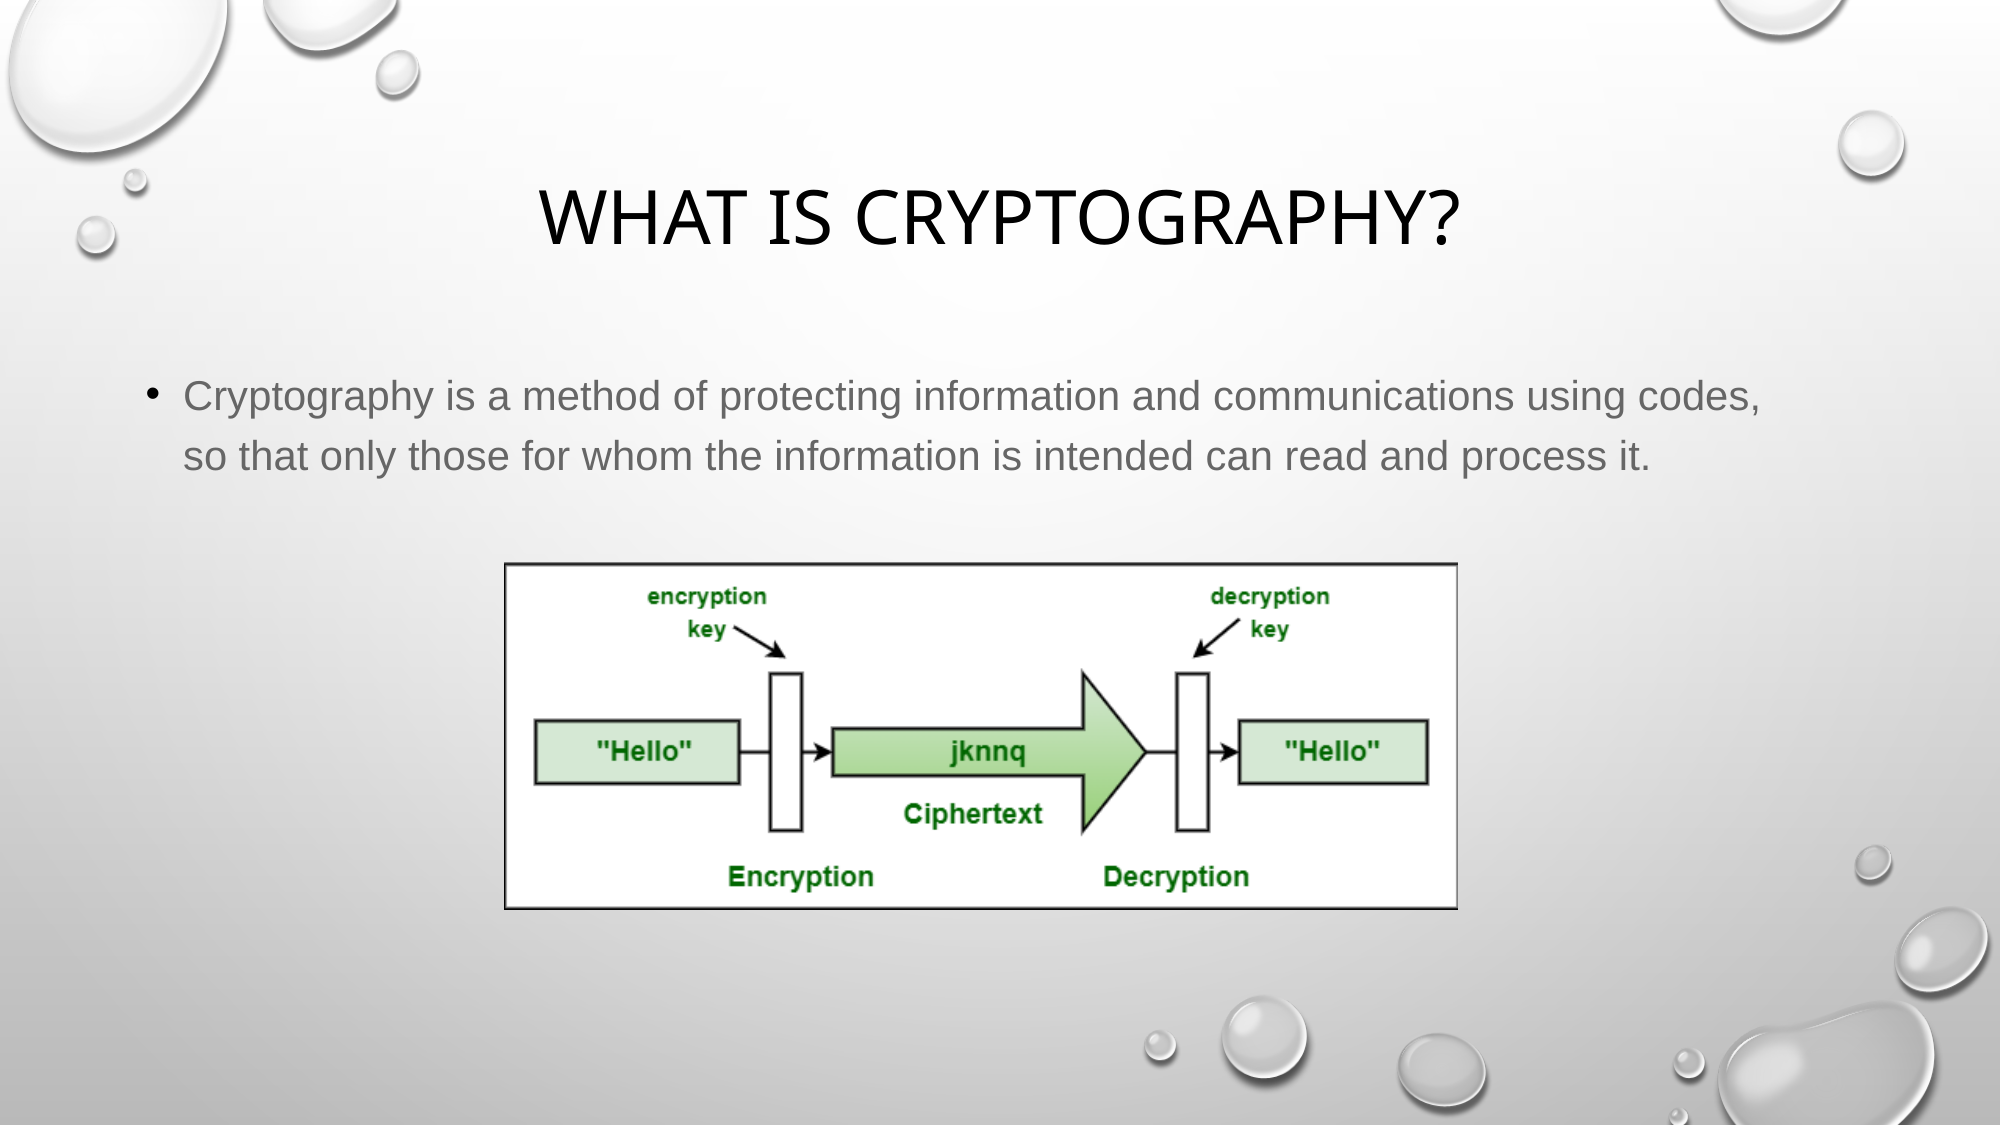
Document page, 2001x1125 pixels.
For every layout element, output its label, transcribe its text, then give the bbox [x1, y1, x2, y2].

title What is cryptography? [149, 89, 1850, 351]
picture [0, 0, 2000, 1125]
list Cryptography is a method of protecting information and communications using codes, so that only those for whom the information is intended can read and process it. [130, 350, 1831, 489]
